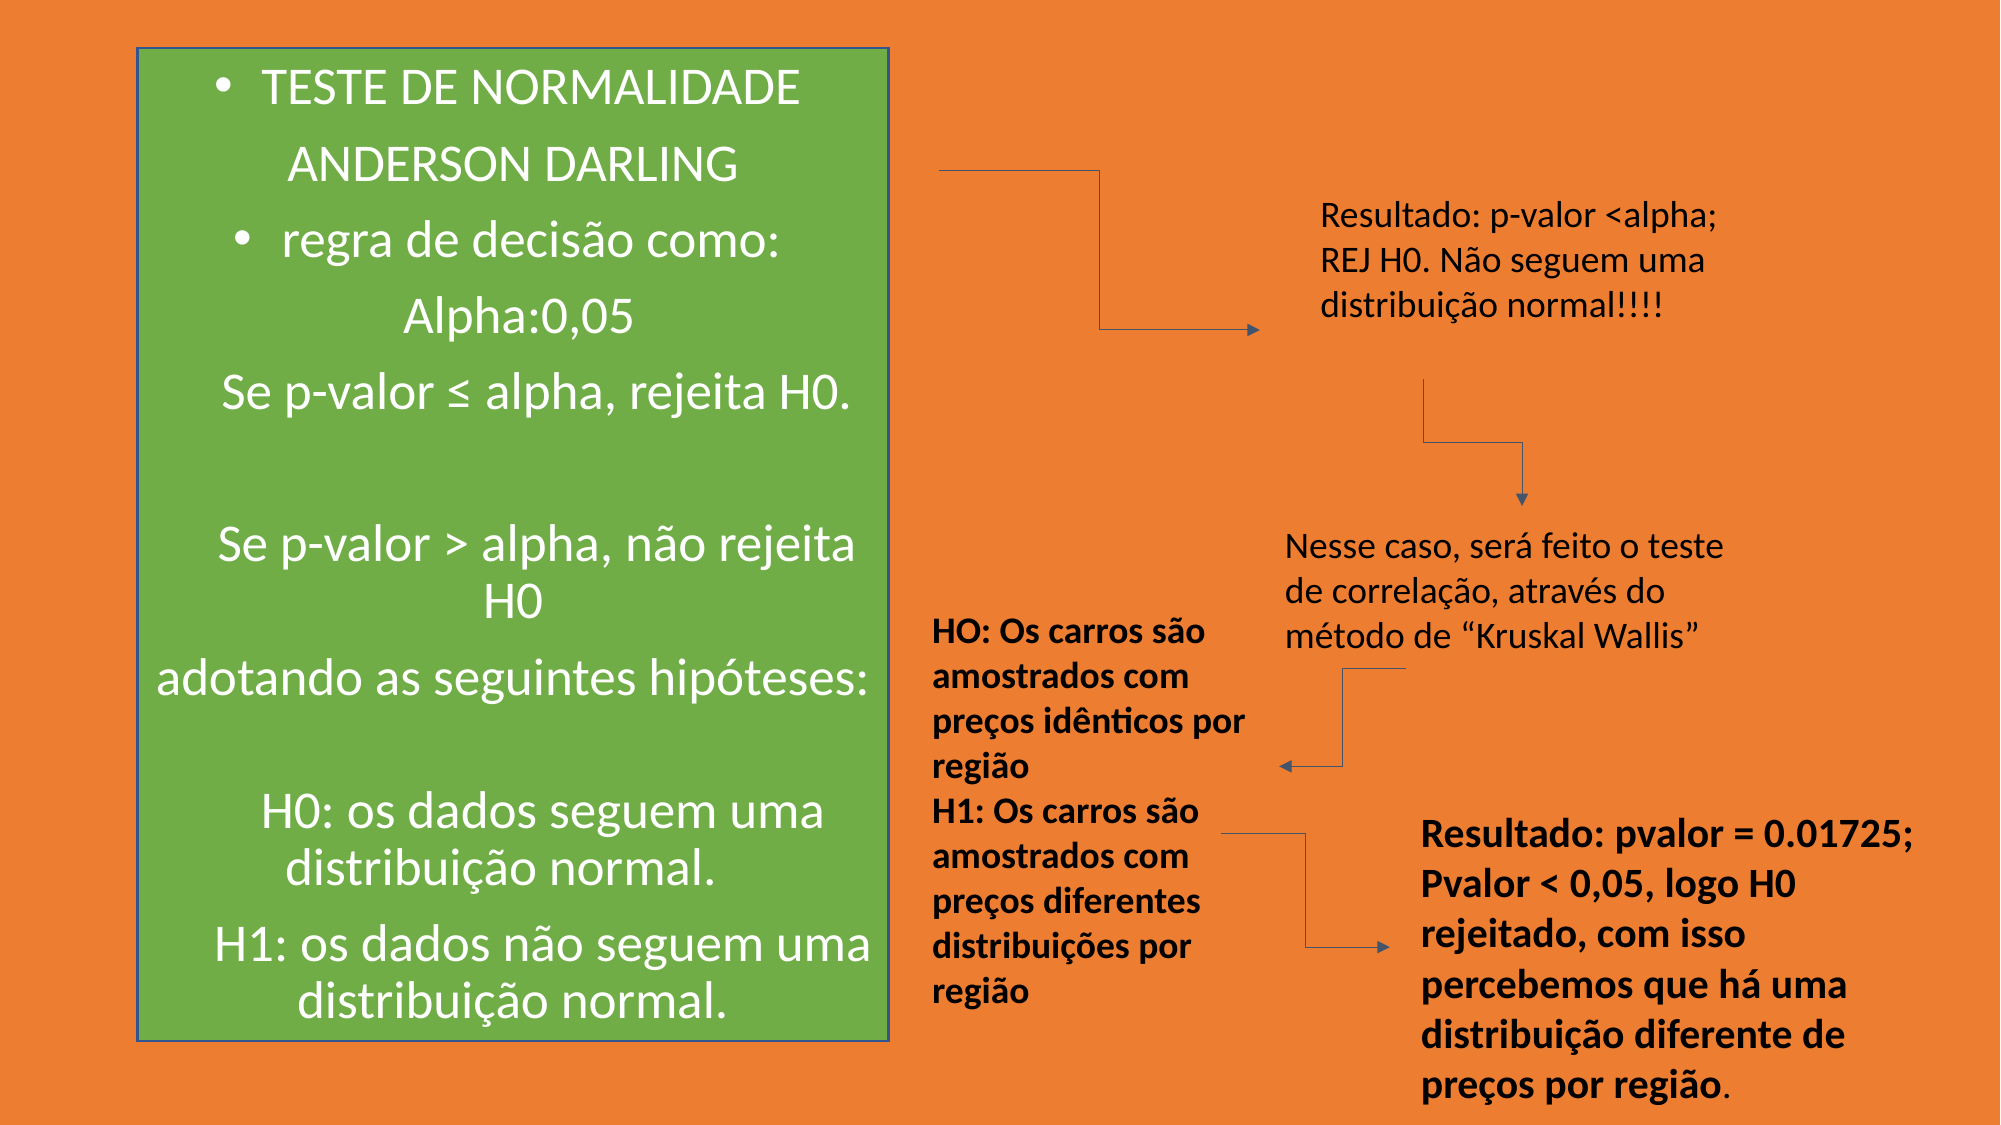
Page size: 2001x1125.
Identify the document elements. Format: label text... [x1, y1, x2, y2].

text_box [1279, 668, 1406, 767]
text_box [1409, 393, 1537, 492]
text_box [939, 170, 1260, 330]
text_box Resultado: p-valor <alpha; REJ H0. Não seguem uma distribuição normal!!!! [1305, 182, 1733, 332]
text_box Resultado: pvalor = 0.01725; Pvalor < 0,05, logo H0 rejeitado, com isso percebemos que há uma distribuição diferente de preços por região. [1405, 798, 1979, 1114]
text_box HO: Os carros são amostrados com preços idênticos por região H1: Os carros são amostrados com preços diferentes distribuições por região [917, 598, 1306, 1019]
text_box Nesse caso, será feito o teste de correlação, através do método de “Kruskal Wallis” [1270, 513, 1774, 663]
list TESTE DE NORMALIDADE ANDERSON DARLING regra de decisão como: Alpha:0,05 Se p-valor ≤ alpha, rejeita H0. Se p-valor > alpha, não rejeita H0 adotando as seguintes hipóteses: H0: os dados seguem uma distribuição normal. H1: os dados não seguem uma distribuição normal. [136, 47, 890, 1042]
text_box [1221, 833, 1390, 948]
